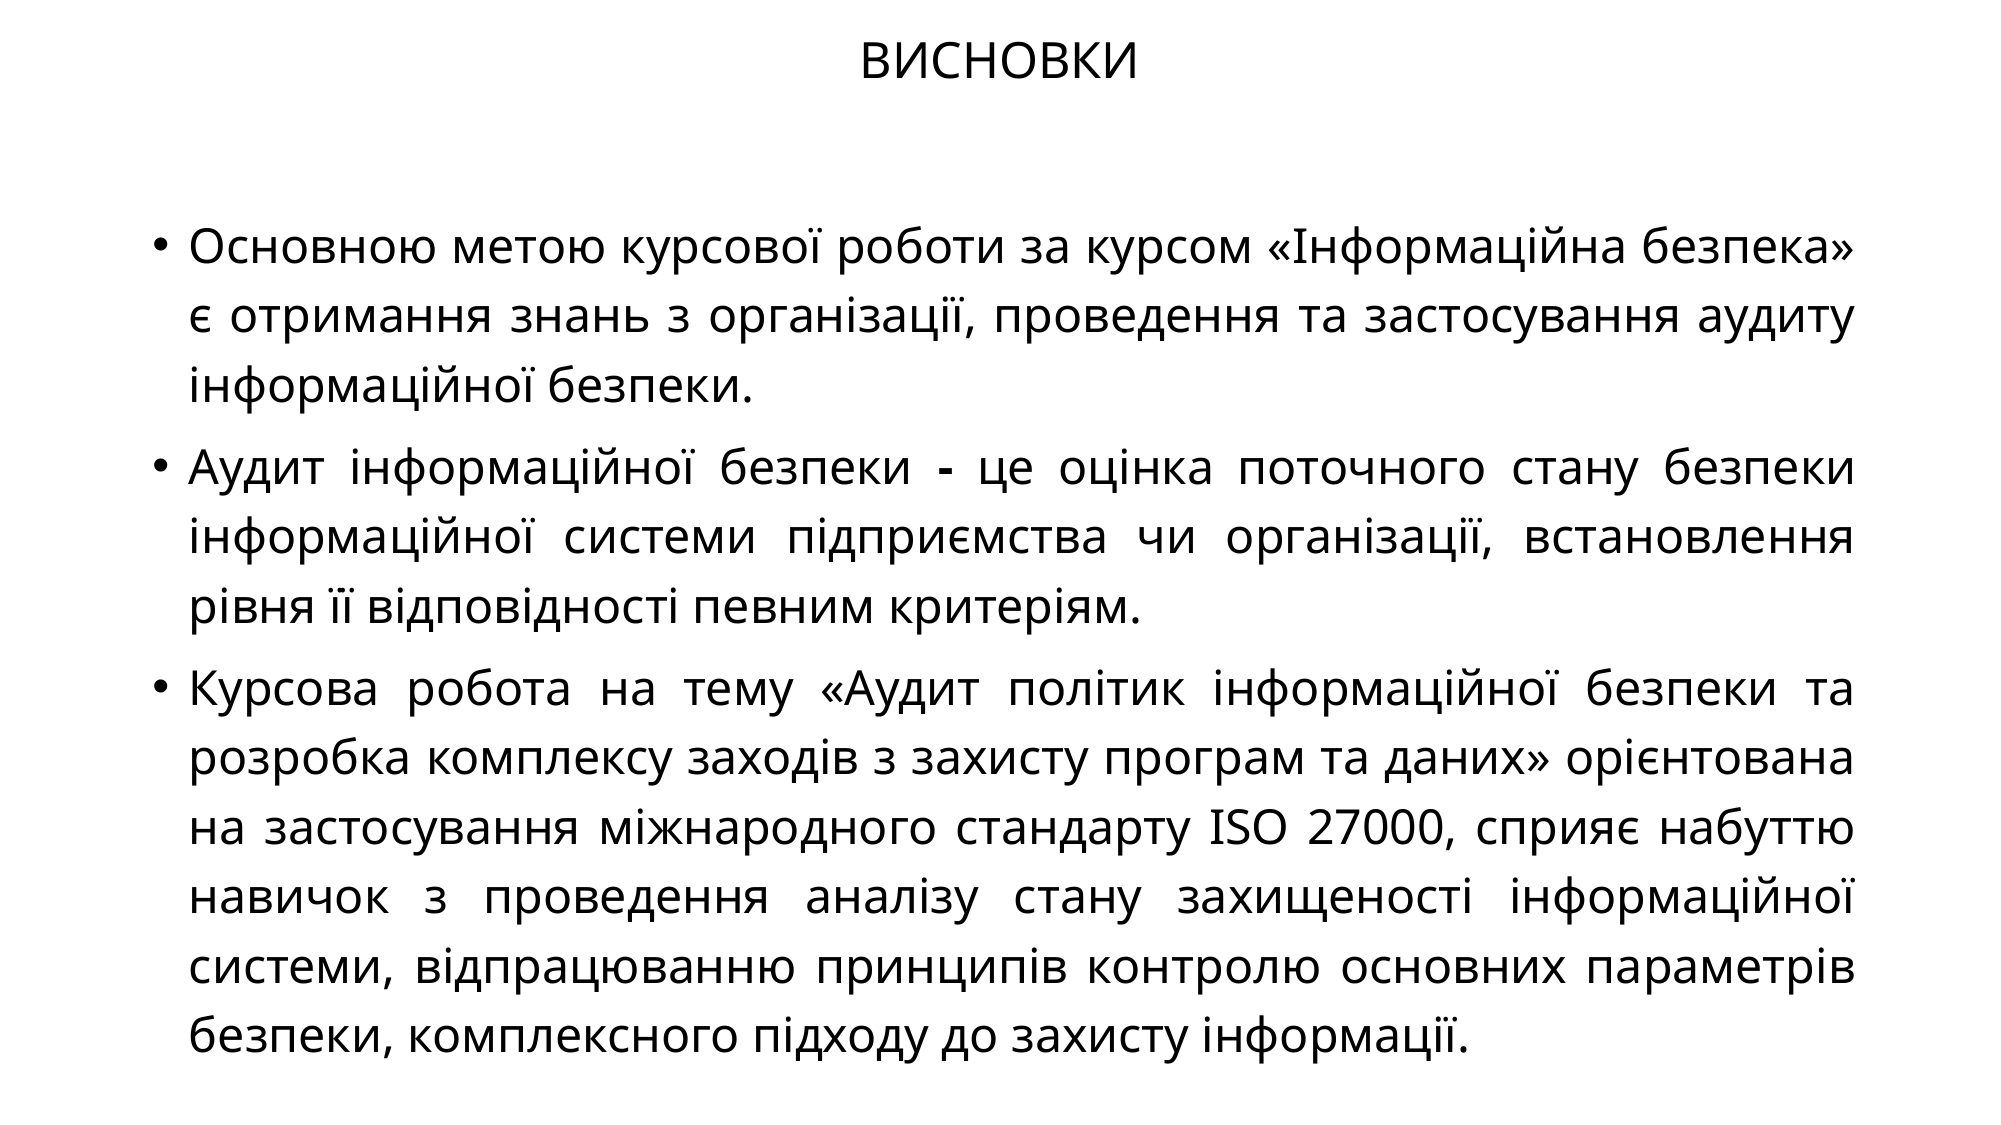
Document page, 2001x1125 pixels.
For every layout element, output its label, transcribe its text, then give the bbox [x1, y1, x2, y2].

title ВИСНОВКИ [0, 0, 2000, 125]
list Основною метою курсової роботи за курсом «Інформаційна безпека» є отримання знань з організації, проведення та застосування аудиту інформаційної безпеки. Аудит інформаційної безпеки - це оцінка поточного стану безпеки інформаційної системи підприємства чи організації, встановлення рівня її відповідності певним критеріям. Курсова робота на тему «Аудит політик інформаційної безпеки та розробка комплексу заходів з захисту програм та даних» орієнтована на застосування міжнародного стандарту ISO 27000, сприяє набуттю навичок з проведення аналізу стану захищеності інформаційної системи, відпрацюванню принципів контролю основних параметрів безпеки, комплексного підходу до захисту інформації. [137, 125, 1873, 1125]
